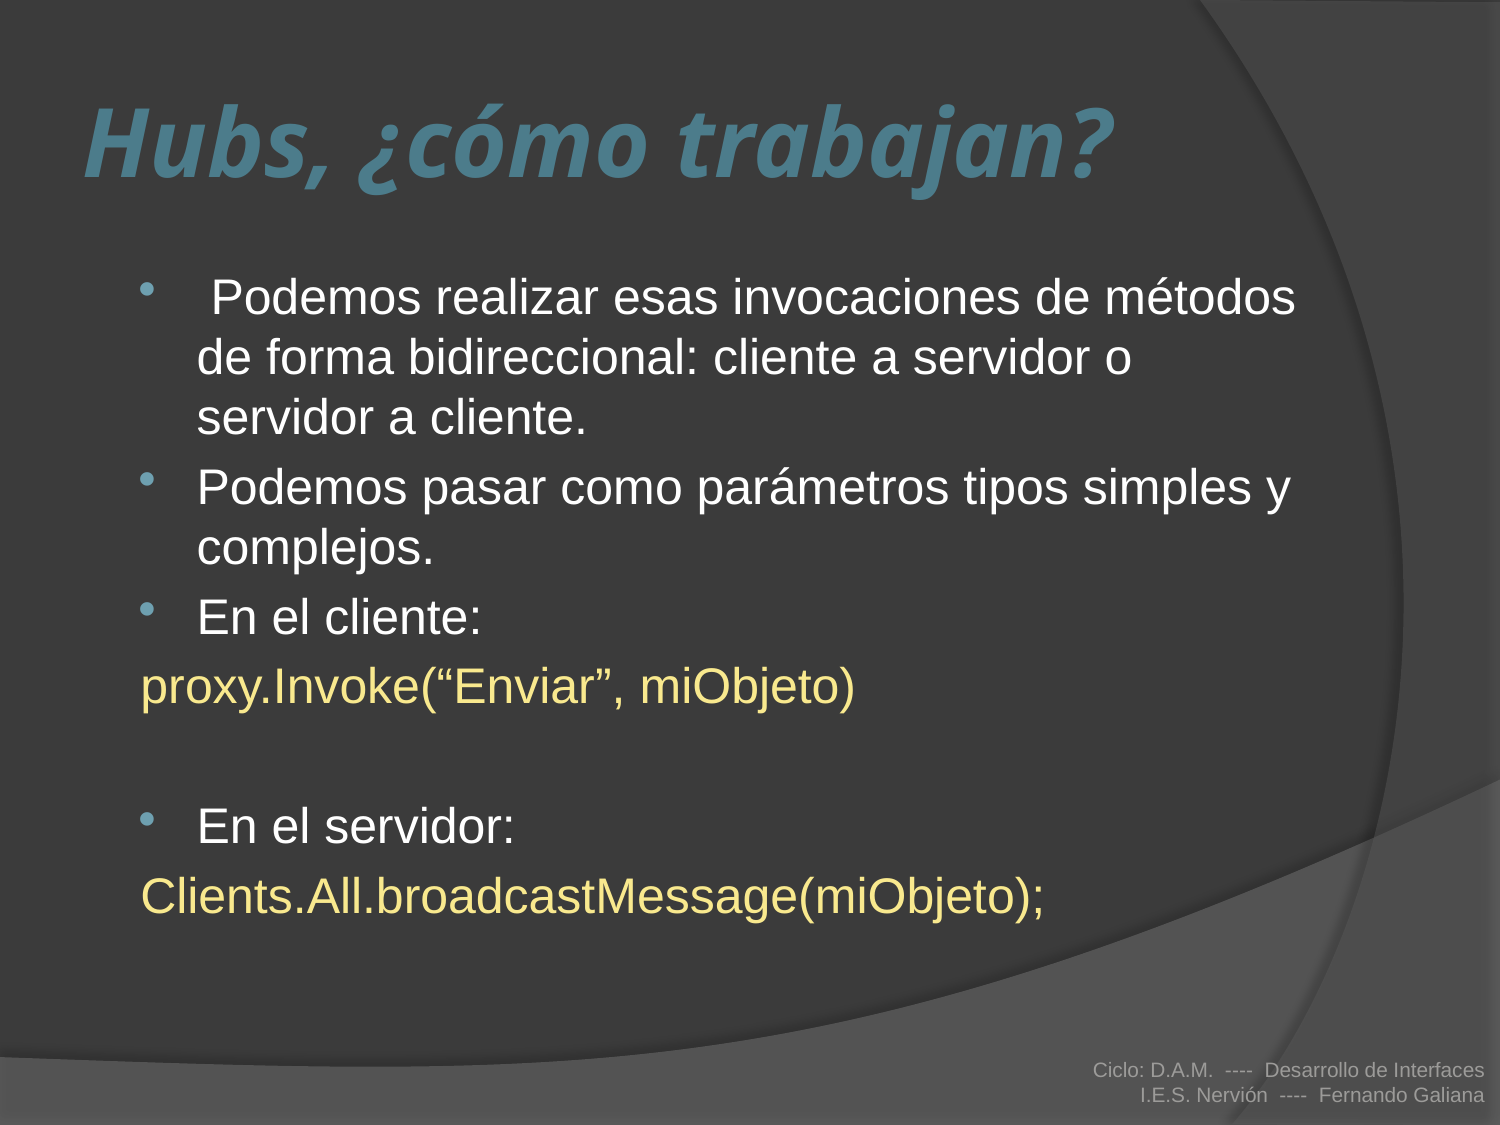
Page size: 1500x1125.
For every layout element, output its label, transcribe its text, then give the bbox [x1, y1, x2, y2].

title Hubs, ¿cómo trabajan? [75, 45, 1300, 233]
text_box Ciclo: D.A.M. ---- Desarrollo de Interfaces I.E.S. Nervión ---- Fernando Galiana [1009, 1046, 1485, 1107]
text_box Podemos realizar esas invocaciones de métodos de forma bidireccional: cliente a servidor o servidor a cliente. Podemos pasar como parámetros tipos simples y complejos. En el cliente: proxy.Invoke(“Enviar”, miObjeto) En el servidor: Clients.All.broadcastMessage(miObjeto); [101, 256, 1327, 1000]
list [76, 231, 1302, 975]
